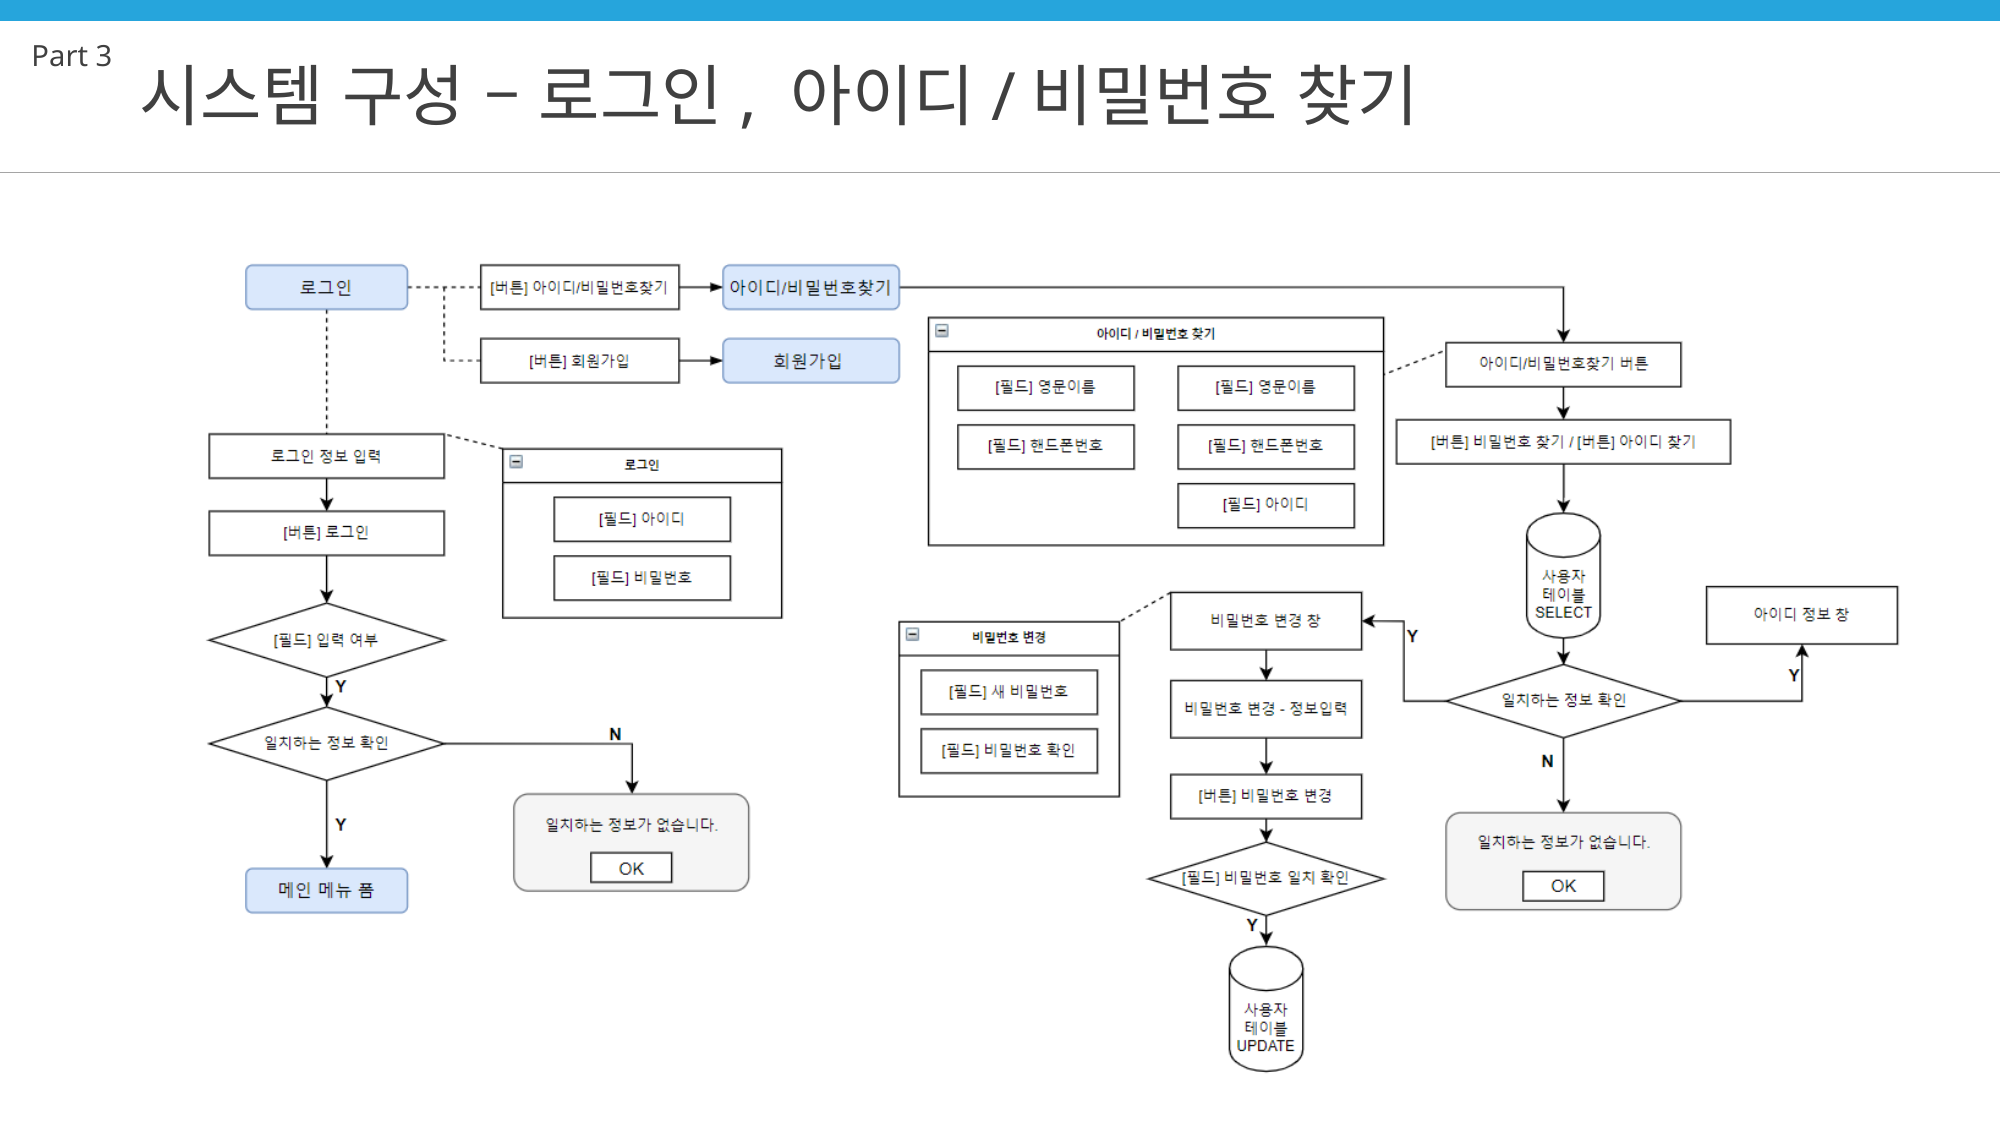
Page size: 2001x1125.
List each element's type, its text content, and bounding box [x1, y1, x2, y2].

picture [200, 242, 1909, 1083]
text_box 시스템 구성 – 로그인, 아이디/비밀번호 찾기 [124, 46, 1435, 142]
text_box Part 3 [16, 29, 300, 80]
text_box [0, 0, 2000, 22]
